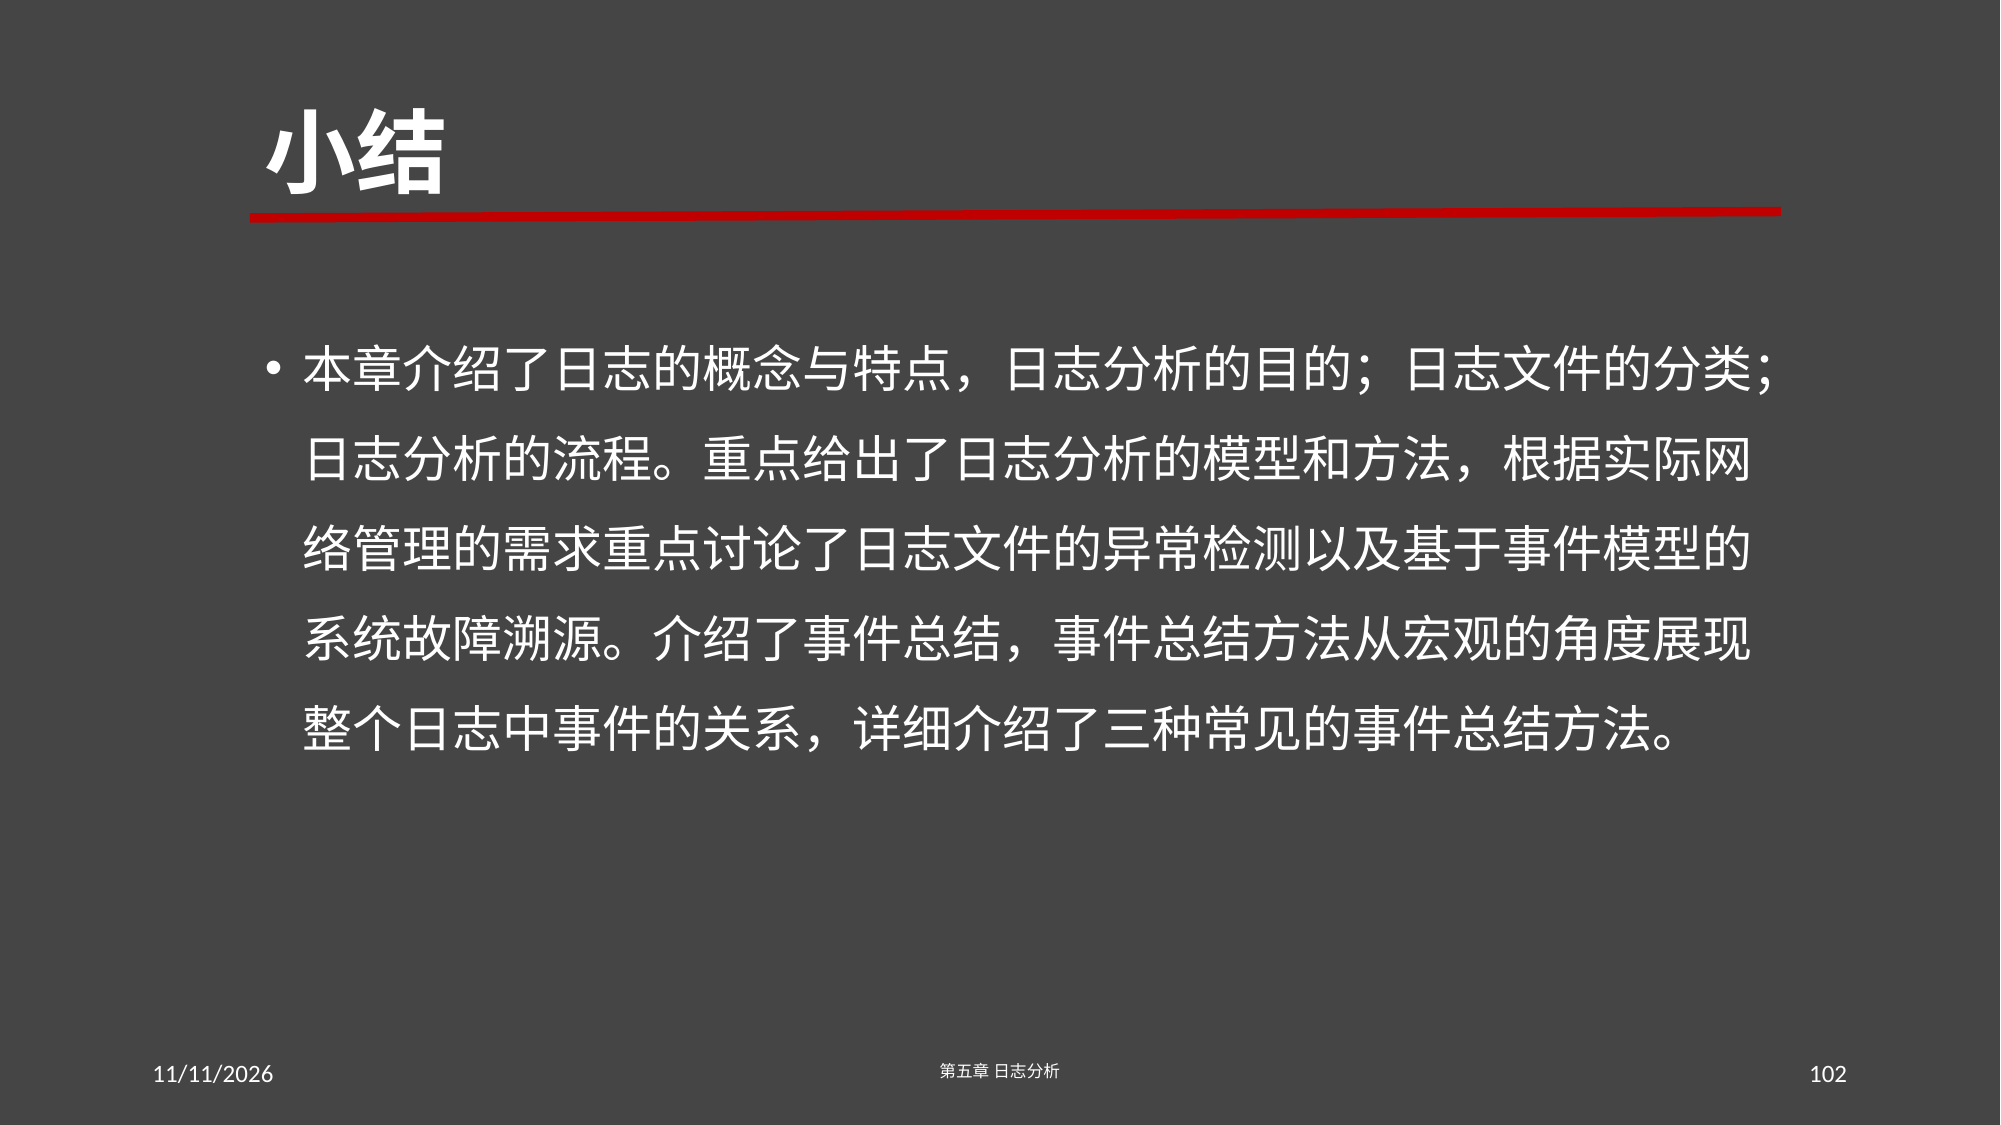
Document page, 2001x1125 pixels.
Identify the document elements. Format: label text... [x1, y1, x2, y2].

list 本章介绍了日志的概念与特点，日志分析的目的；日志文件的分类；日志分析的流程。重点给出了日志分析的模型和方法，根据实际网络管理的需求重点讨论了日志文件的异常检测以及基于事件模型的系统故障溯源。介绍了事件总结，事件总结方法从宏观的角度展现整个日志中事件的关系，详细介绍了三种常见的事件总结方法。 [249, 299, 1782, 1014]
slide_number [137, 1042, 588, 1103]
title 小结 [249, 47, 1782, 265]
slide_number 102 [1412, 1042, 1863, 1103]
footer 第五章 日志分析 [662, 1042, 1338, 1103]
